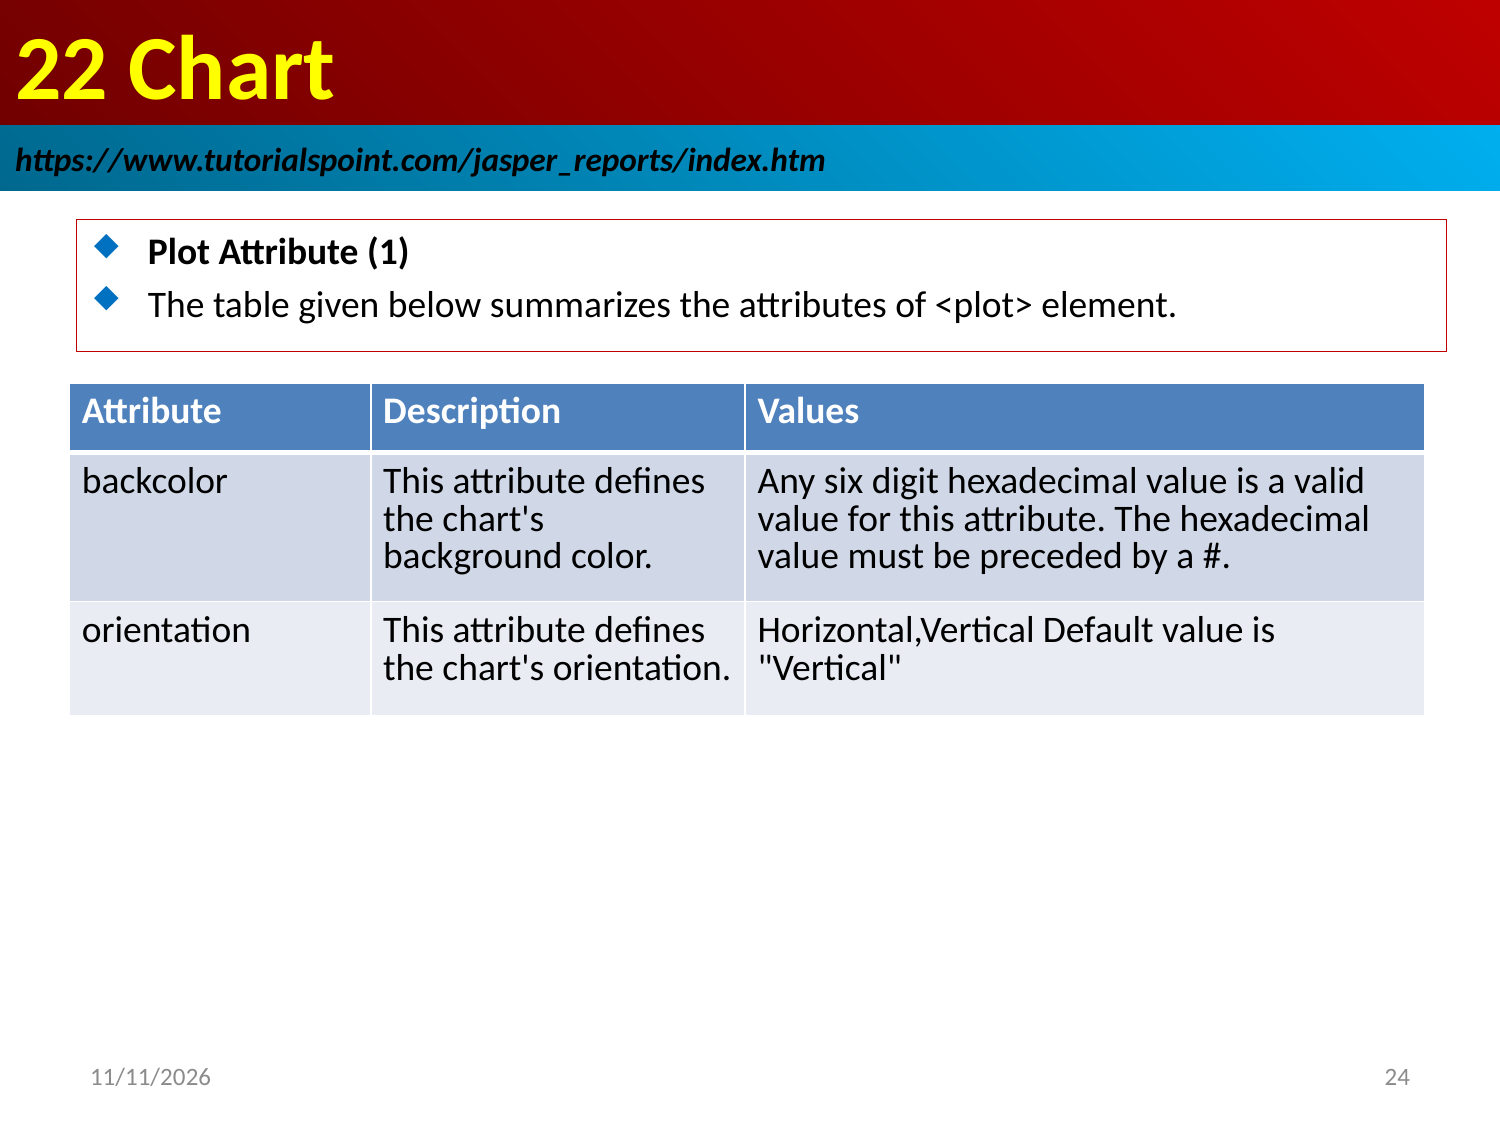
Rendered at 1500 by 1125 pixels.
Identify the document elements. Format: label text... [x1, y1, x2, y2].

title 22 Chart [0, 0, 1500, 125]
table_cell Horizontal,Vertical Default value is "Vertical" [746, 602, 1424, 715]
slide_number 24 [1074, 1042, 1425, 1109]
table_header Attribute [70, 384, 370, 450]
table_cell backcolor [70, 455, 370, 601]
table_cell This attribute defines the chart's background color. [372, 455, 744, 601]
text_box https://www.tutorialspoint.com/jasper_reports/index.htm [0, 125, 1500, 191]
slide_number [75, 1042, 425, 1109]
table_header Description [372, 384, 744, 450]
table_cell Any six digit hexadecimal value is a valid value for this attribute. The hexadecimal value must be preceded by a #. [746, 455, 1424, 601]
table_cell This attribute defines the chart's orientation. [372, 602, 744, 715]
subtitle Plot Attribute (1) The table given below summarizes the attributes of <plot> element. [76, 219, 1447, 352]
table_cell orientation [70, 602, 370, 715]
table_header Values [746, 384, 1424, 450]
